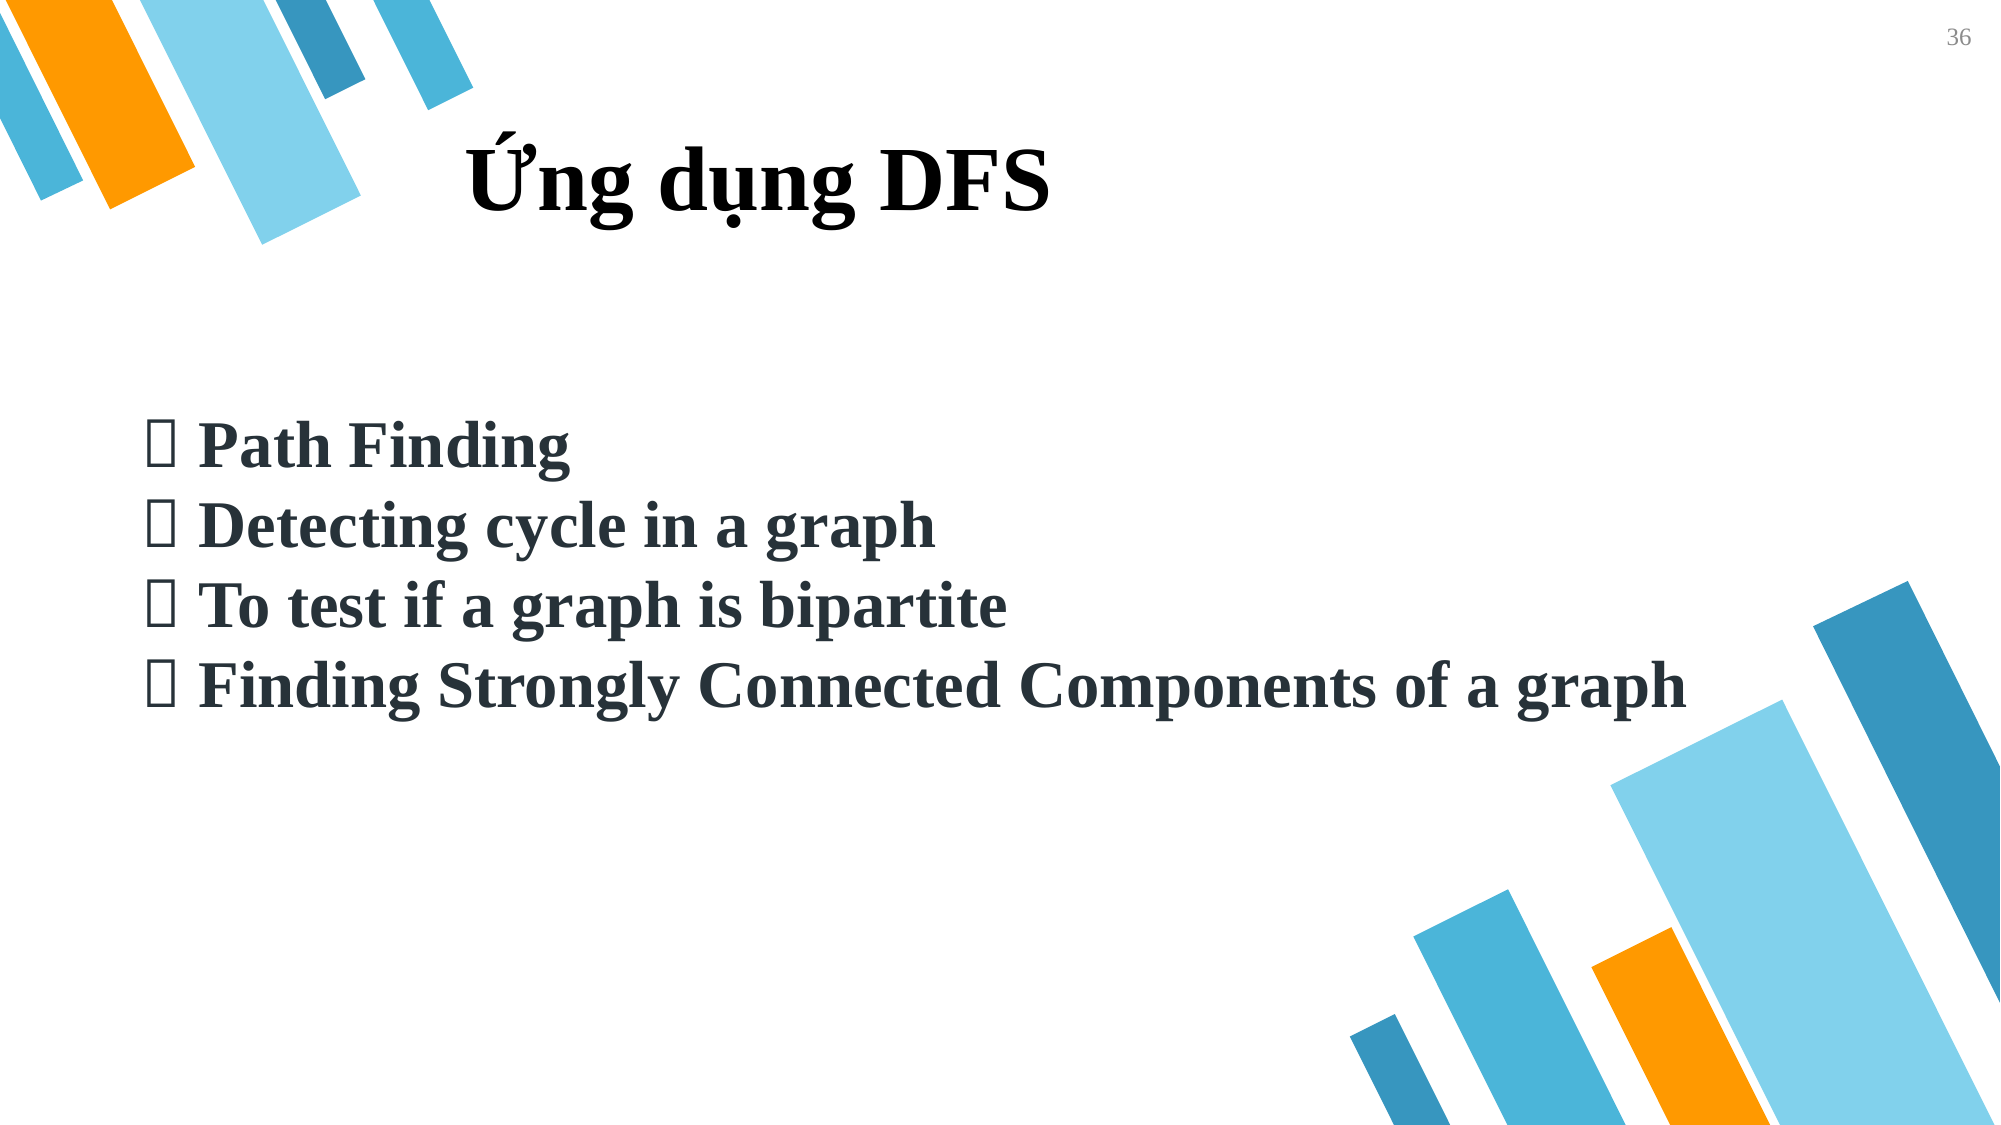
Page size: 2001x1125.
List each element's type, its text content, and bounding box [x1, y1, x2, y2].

slide_number 36 [1871, 0, 1992, 87]
text_box Ứng dụng DFS [450, 110, 1212, 236]
text_box  Path Finding  Detecting cycle in a graph  To test if a graph is bipartite  Finding Strongly Connected Components of a graph [127, 393, 1992, 728]
